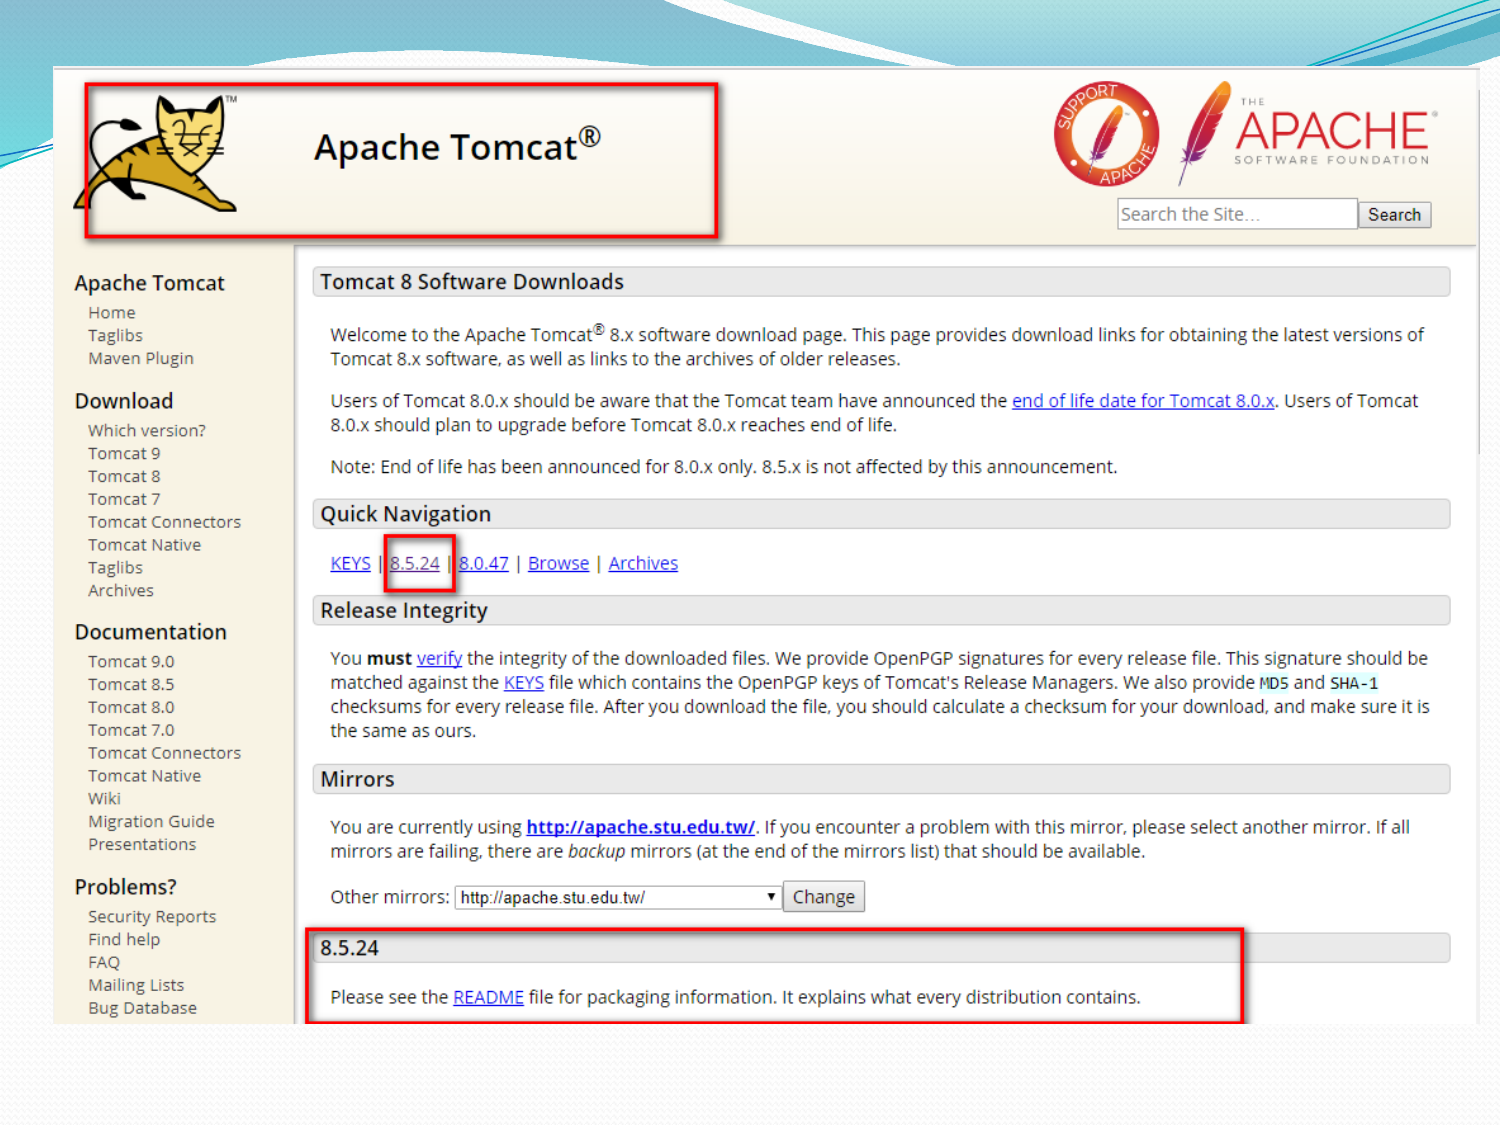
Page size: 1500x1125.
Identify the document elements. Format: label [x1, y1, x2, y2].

picture [52, 66, 1481, 1024]
